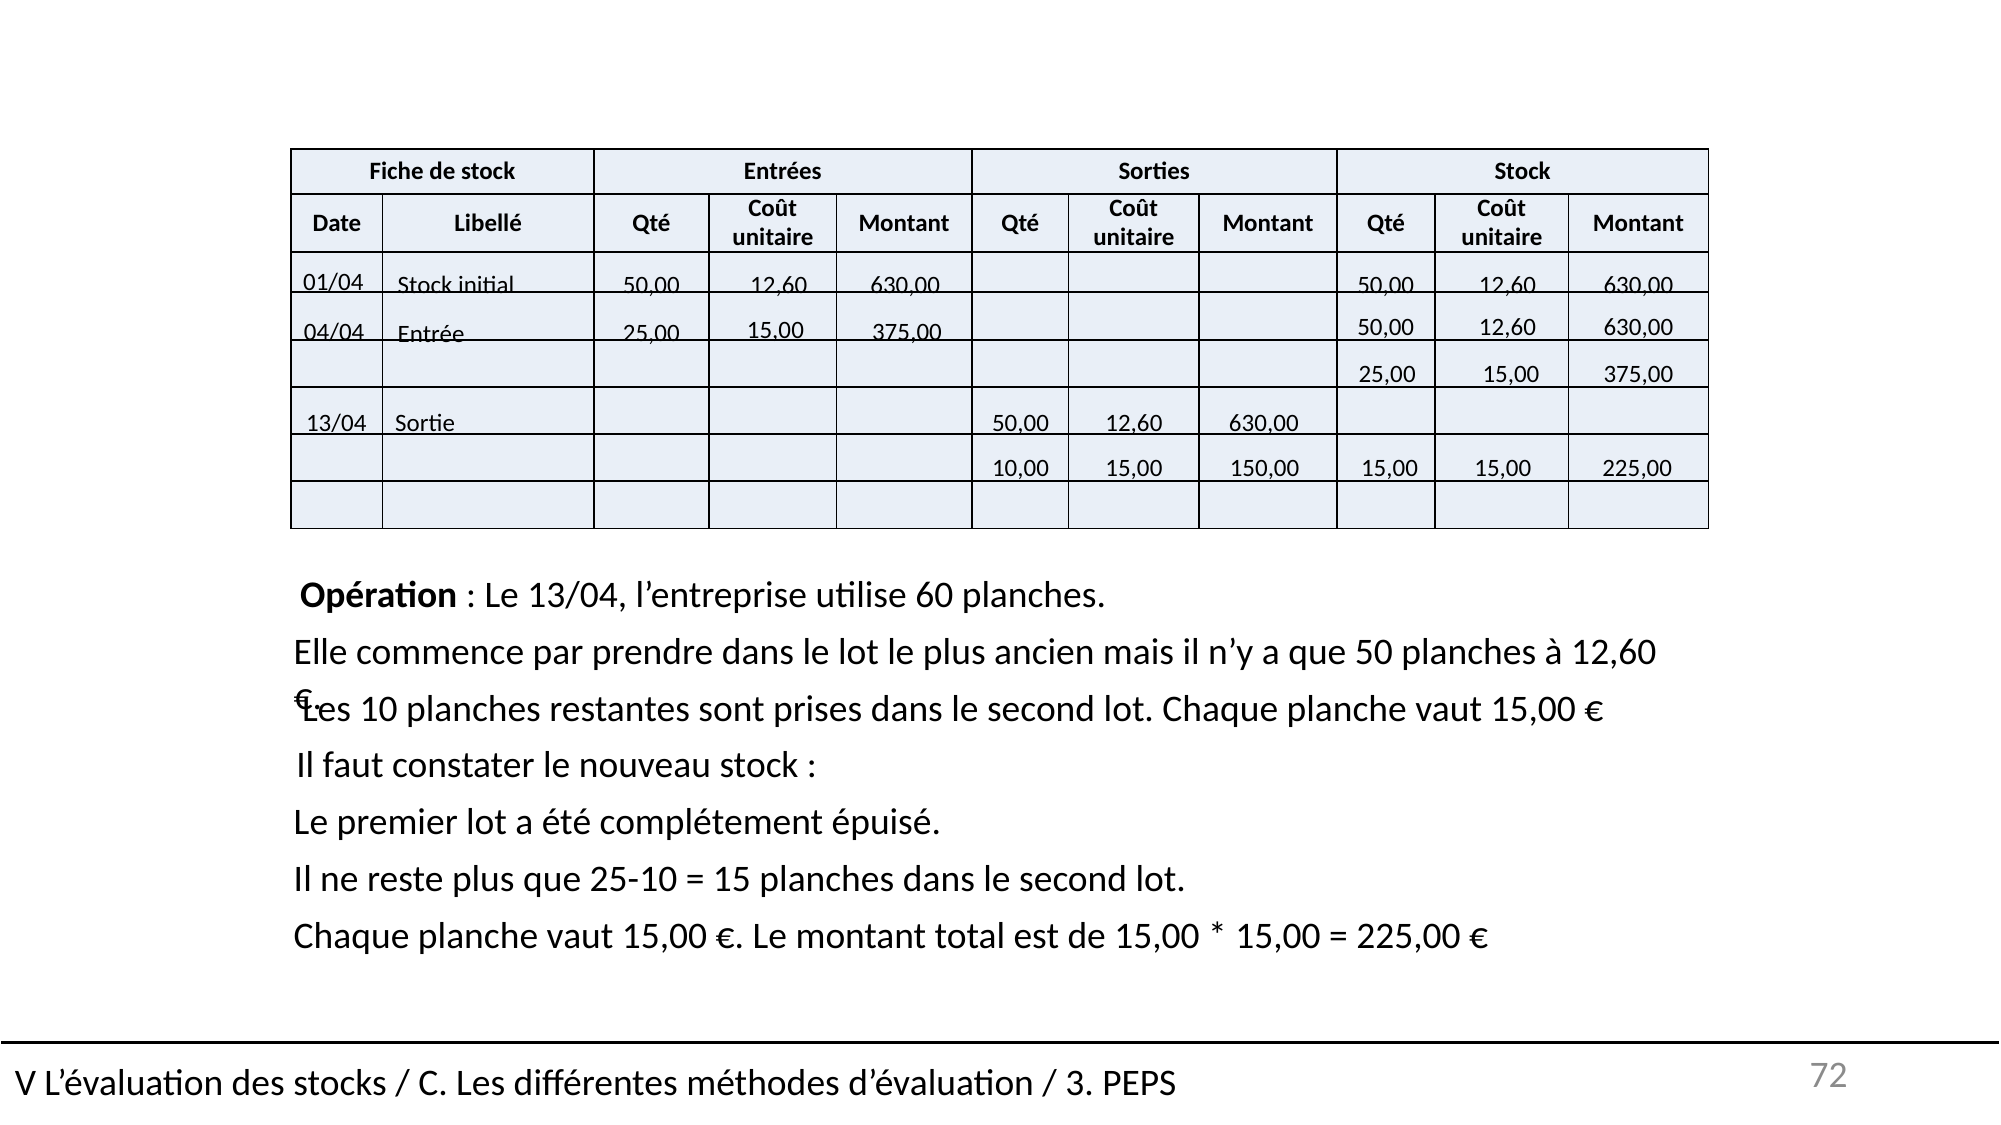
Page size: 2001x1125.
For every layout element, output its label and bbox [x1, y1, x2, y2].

text_box [842, 308, 972, 354]
table_cell [1338, 489, 1434, 528]
table_cell [1437, 341, 1446, 386]
table_cell [837, 195, 971, 251]
table_cell [595, 435, 708, 480]
table_cell [1329, 435, 1336, 480]
table_cell [292, 195, 382, 251]
table_cell [1338, 435, 1434, 444]
table_cell [841, 306, 971, 339]
table_cell [1436, 435, 1568, 444]
table_cell [1338, 195, 1434, 251]
table_cell [1069, 253, 1198, 291]
table_cell [1569, 253, 1708, 261]
table_cell [383, 195, 593, 251]
table_cell [710, 352, 836, 386]
table_cell [1569, 489, 1708, 528]
table_cell [292, 253, 382, 258]
table_cell [973, 195, 1068, 251]
table_cell [292, 353, 382, 386]
text_box [278, 562, 1702, 963]
table_cell [710, 435, 836, 480]
table_cell [1569, 195, 1708, 251]
table_cell [595, 195, 708, 251]
table_header [973, 150, 1336, 193]
table_cell [1200, 253, 1336, 291]
table_cell [973, 341, 1068, 386]
table_cell [1338, 293, 1342, 339]
table_cell [973, 482, 1068, 528]
table_cell [973, 293, 1068, 339]
table_cell [710, 482, 836, 528]
table_header [1338, 150, 1708, 193]
table_cell [1569, 435, 1708, 444]
table_cell [383, 388, 593, 433]
table_cell [710, 253, 836, 291]
table_cell [973, 388, 1068, 433]
table_cell [837, 435, 971, 480]
text_box [1068, 398, 1334, 489]
table_cell [292, 482, 382, 528]
table_cell [1200, 195, 1336, 251]
text_box [974, 398, 1067, 489]
table_header [595, 150, 971, 193]
table_cell [383, 293, 593, 309]
table_cell [595, 293, 708, 339]
text_box [289, 398, 585, 444]
table_cell [292, 303, 382, 308]
table_cell [292, 388, 382, 398]
table_cell [1200, 341, 1336, 386]
table_cell [973, 253, 1068, 291]
table_cell [837, 388, 971, 433]
table_cell [710, 195, 836, 251]
table_cell [1069, 482, 1198, 528]
table_cell [837, 253, 971, 260]
table_cell [1200, 482, 1336, 528]
table_cell [595, 388, 708, 433]
table_cell [1069, 388, 1198, 398]
table_cell [383, 253, 593, 291]
text_box [0, 1034, 2000, 1125]
table_cell [1436, 253, 1568, 291]
table_cell [1436, 489, 1568, 528]
text_box [1336, 444, 1708, 489]
table_cell [1200, 293, 1336, 339]
text_box [598, 261, 705, 306]
table_cell [1338, 253, 1434, 291]
table_cell [1200, 388, 1336, 433]
text_box [288, 258, 587, 306]
table_cell [1436, 195, 1568, 251]
table_cell [1069, 195, 1198, 251]
text_box [1333, 261, 1441, 395]
table_cell [710, 388, 836, 433]
text_box [1442, 261, 1708, 395]
table_cell [595, 341, 708, 386]
table_cell [383, 435, 593, 480]
table_cell [837, 482, 971, 528]
table_cell [1436, 388, 1568, 433]
table_cell [1069, 341, 1198, 386]
table_cell [292, 444, 382, 480]
table_cell [383, 482, 593, 528]
table_cell [1069, 293, 1198, 339]
table_header [292, 150, 593, 193]
table_cell [1437, 293, 1442, 339]
text_box [710, 260, 971, 352]
slide_number [1412, 1042, 1863, 1103]
table_cell [1569, 395, 1708, 433]
table_cell [383, 355, 593, 386]
text_box [289, 308, 705, 355]
table_cell [1338, 395, 1434, 433]
table_cell [595, 482, 708, 528]
table_cell [837, 341, 971, 386]
table_cell [595, 253, 708, 291]
